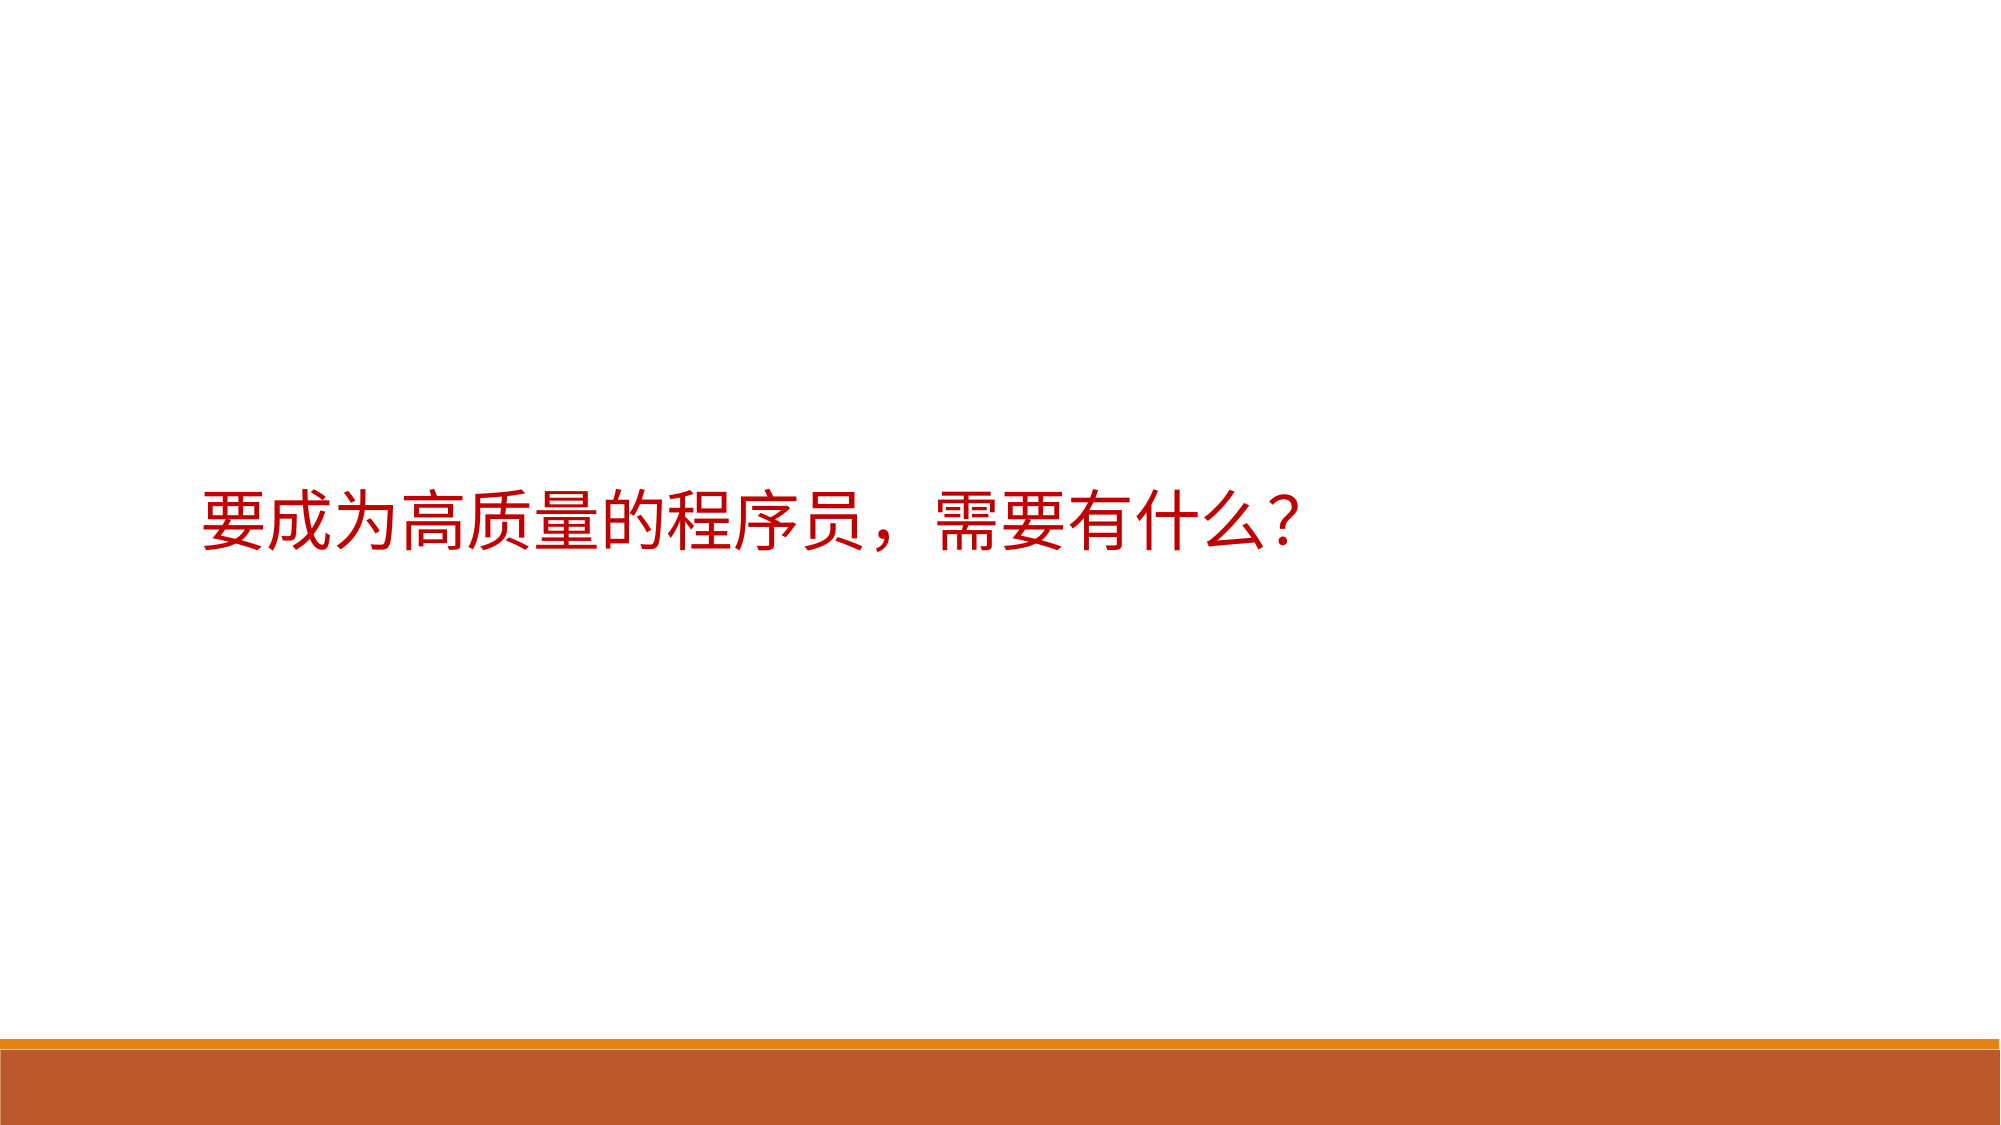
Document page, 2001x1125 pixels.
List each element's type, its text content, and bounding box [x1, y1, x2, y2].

text_box 要成为高质量的程序员，需要有什么？ [185, 471, 1834, 567]
